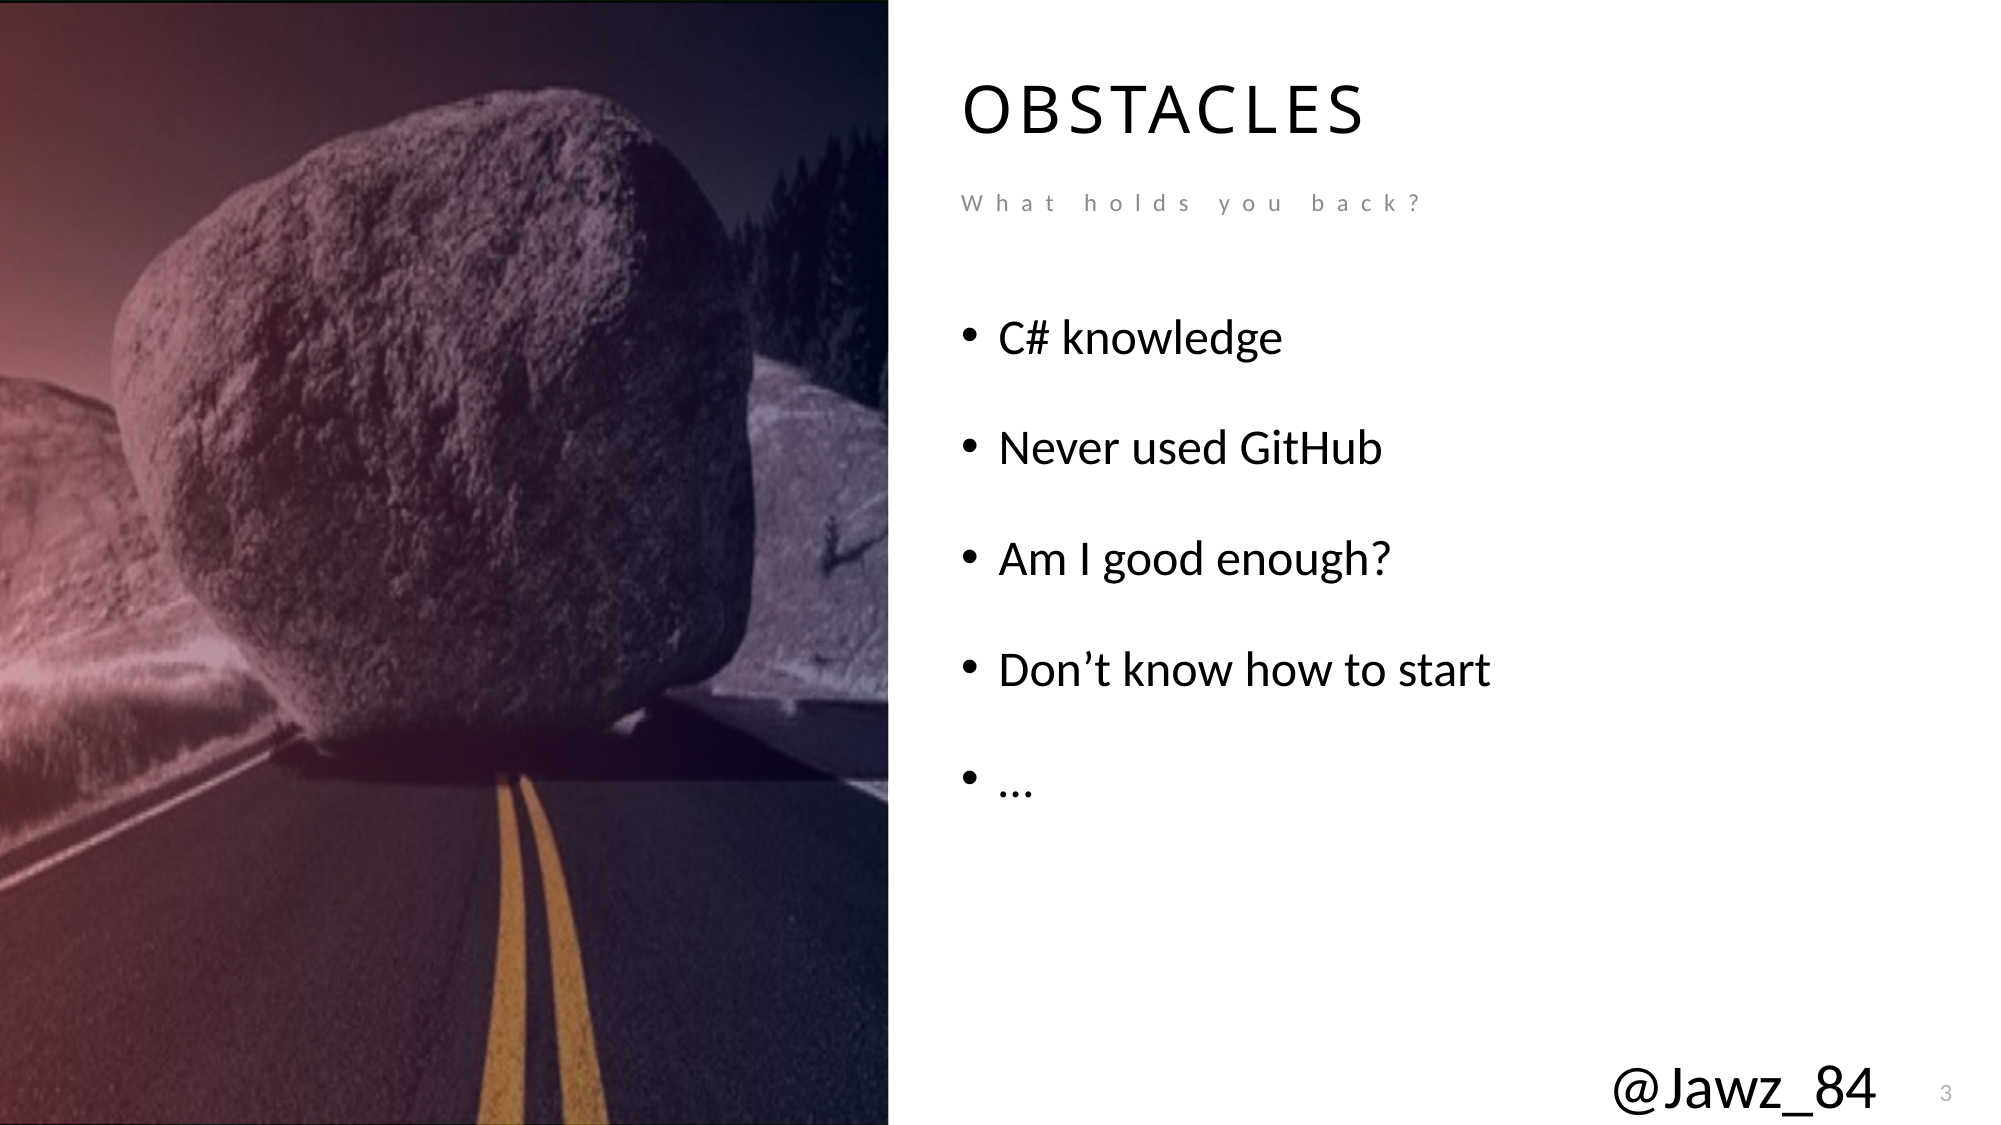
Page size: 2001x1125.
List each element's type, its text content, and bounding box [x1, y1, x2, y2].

list C# knowledge Never used GitHub Am I good enough? Don’t know how to start … [946, 266, 1938, 1028]
list What holds you back? [946, 164, 1938, 225]
picture [0, 0, 889, 1125]
slide_number 3 [1894, 1061, 1968, 1121]
title Obstacles [946, 59, 1938, 154]
